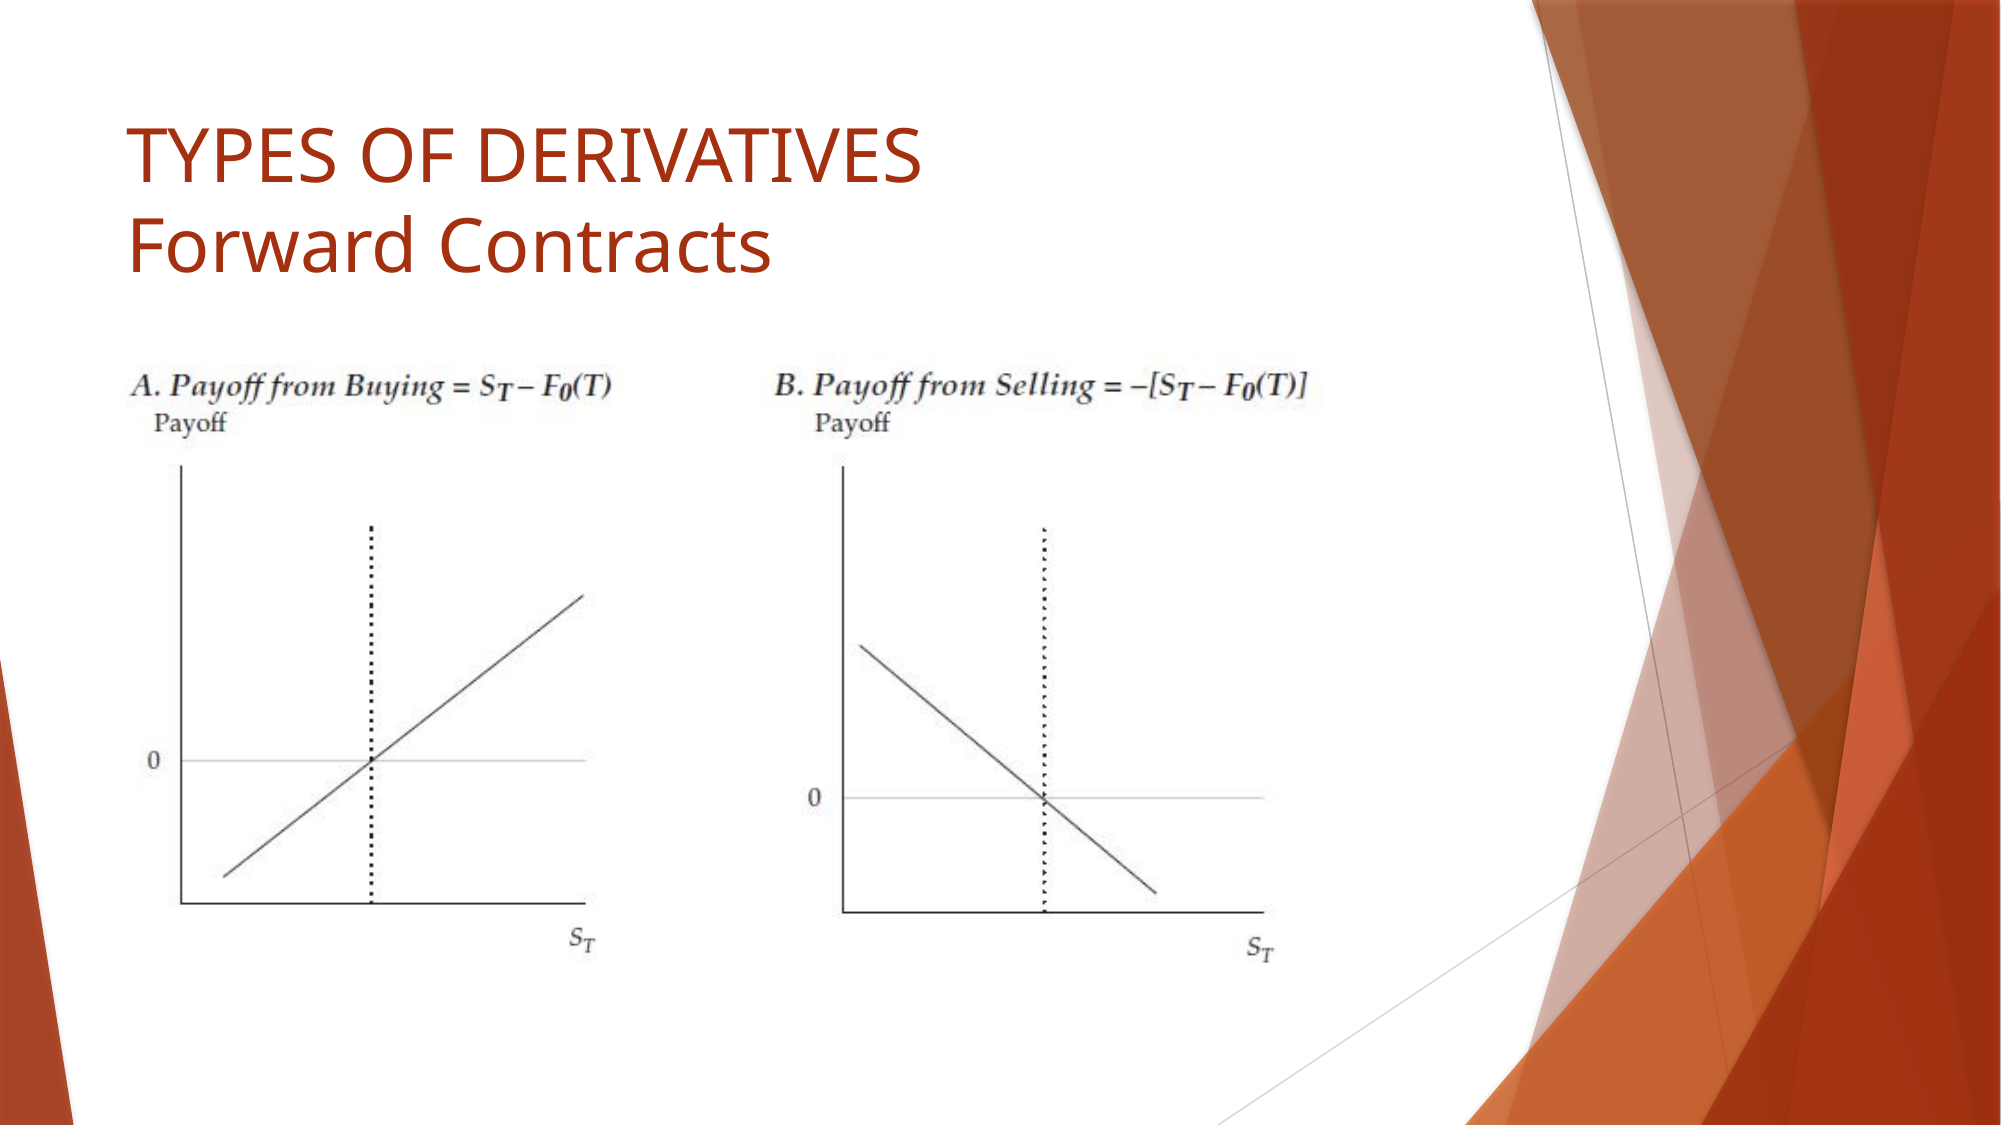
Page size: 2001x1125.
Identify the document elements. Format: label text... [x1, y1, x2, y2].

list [110, 363, 629, 972]
picture [756, 352, 1336, 983]
title TYPES OF DERIVATIVES Forward Contracts [111, 99, 1522, 317]
